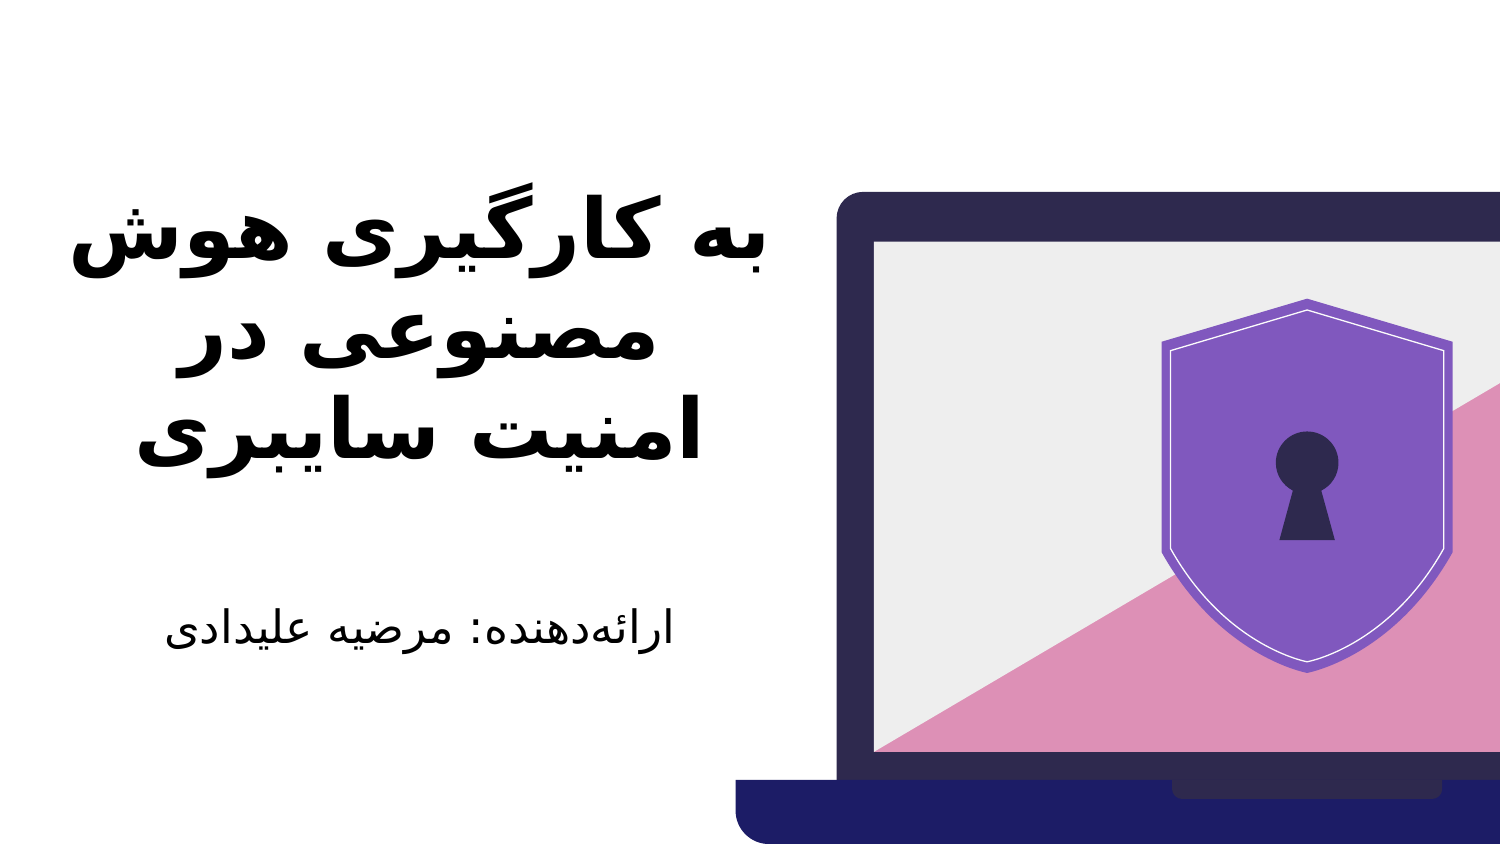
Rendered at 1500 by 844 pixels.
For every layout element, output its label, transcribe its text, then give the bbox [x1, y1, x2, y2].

title به کارگیری هوش مصنوعی در امنیت سایبری [52, 256, 730, 490]
subtitle ارائه‌دهنده: مرضیه علیدادی [127, 583, 713, 714]
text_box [735, 191, 1500, 844]
